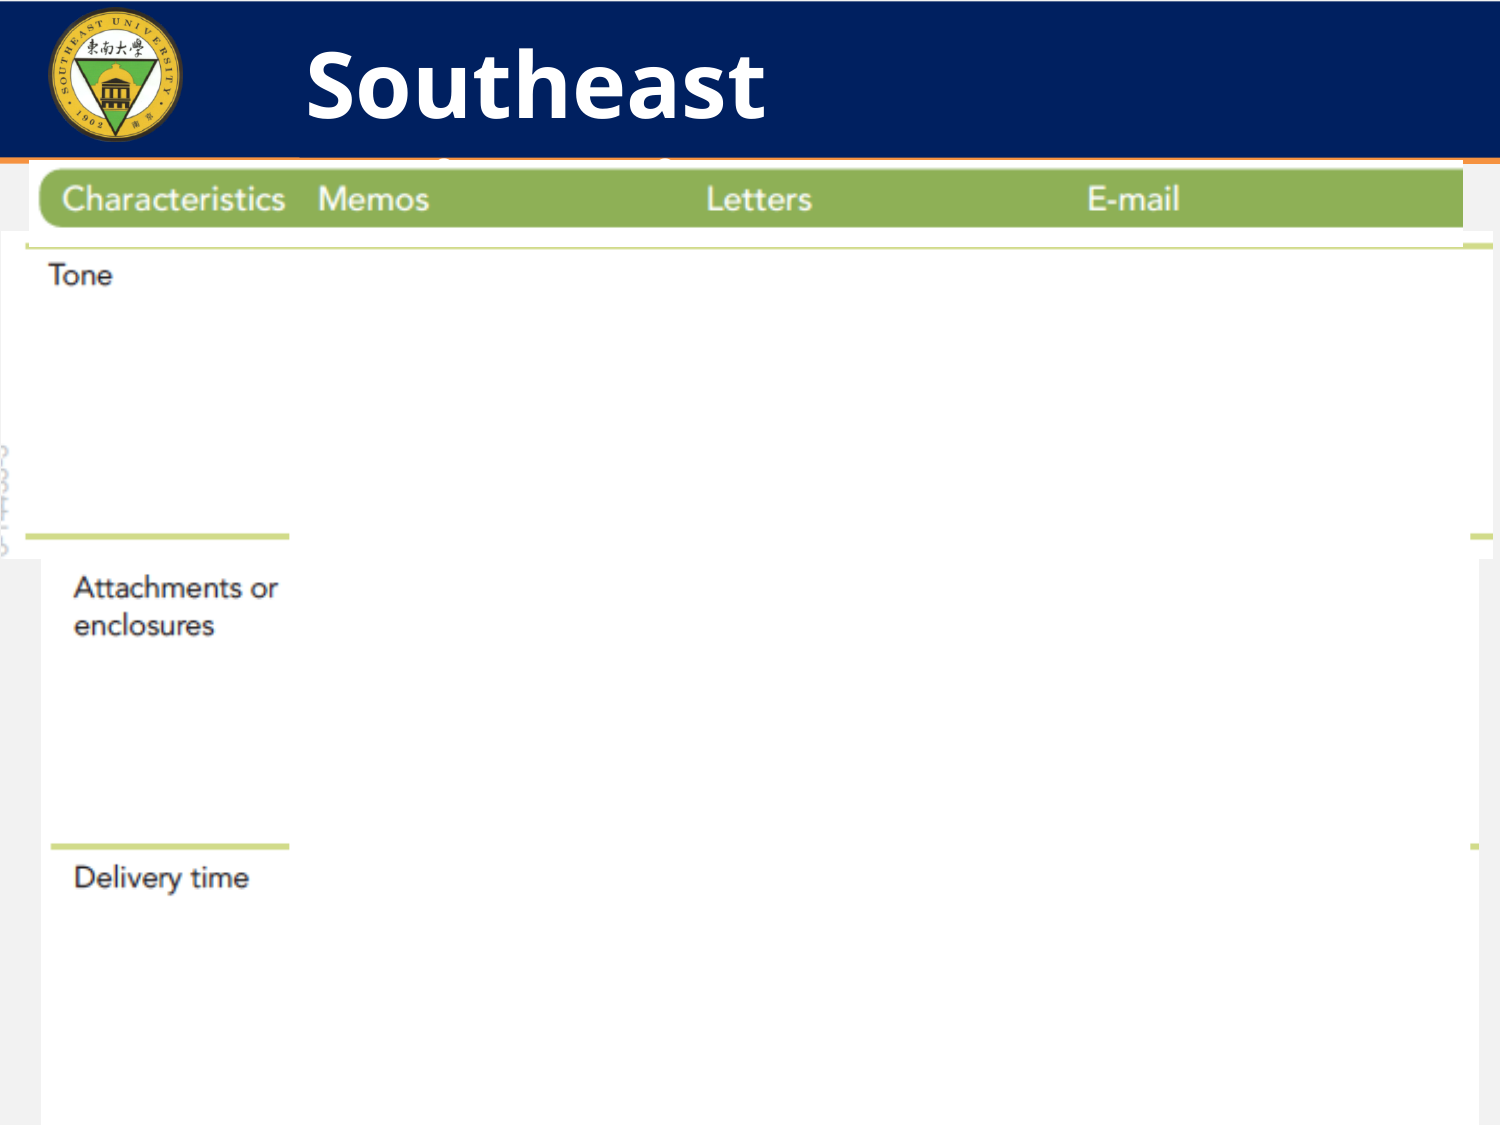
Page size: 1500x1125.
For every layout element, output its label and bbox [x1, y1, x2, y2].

picture [1, 160, 1494, 1125]
picture [48, 7, 183, 142]
